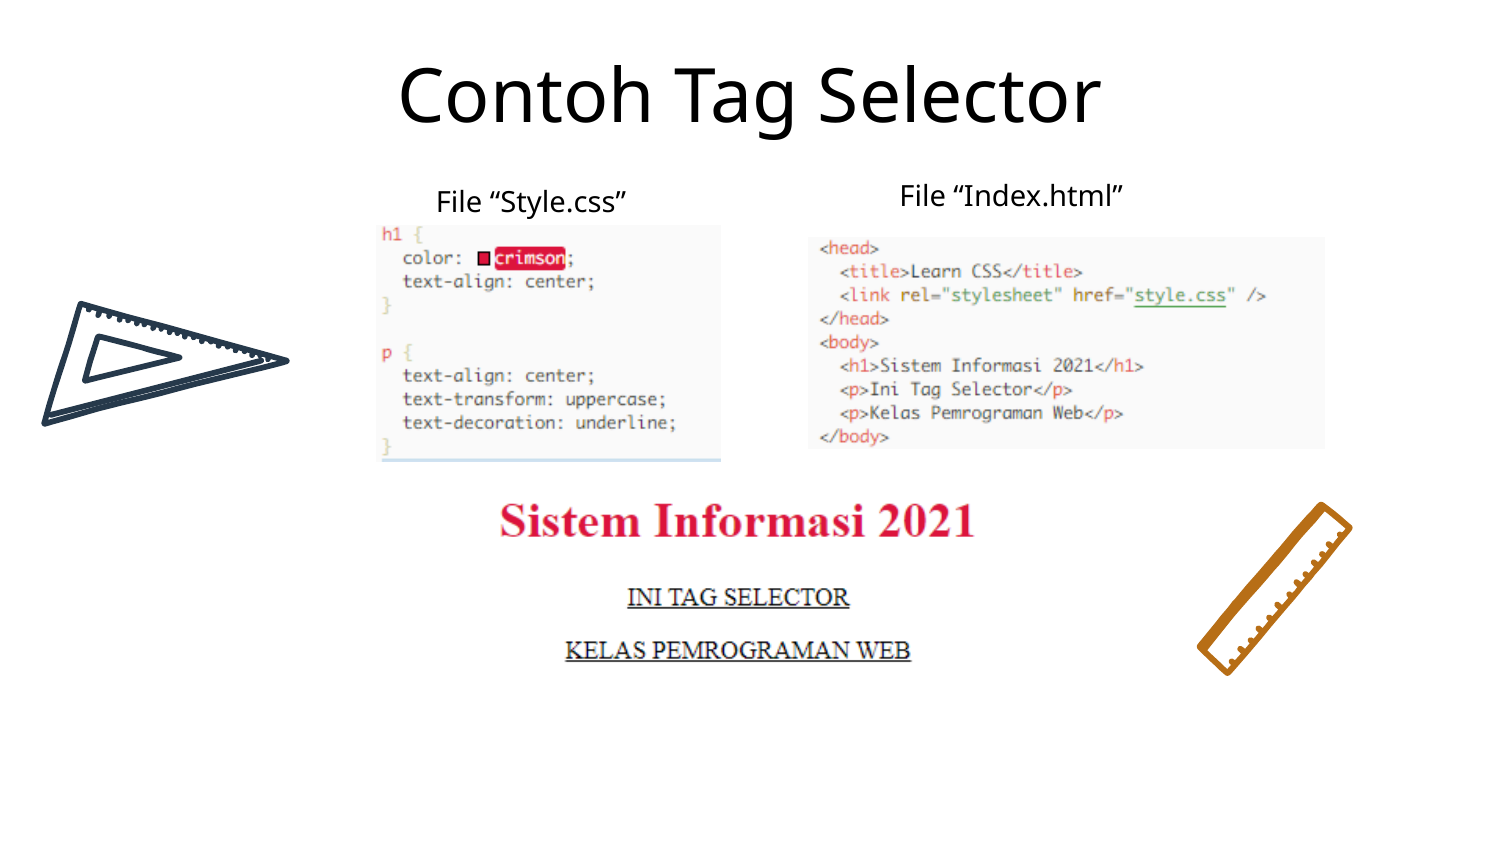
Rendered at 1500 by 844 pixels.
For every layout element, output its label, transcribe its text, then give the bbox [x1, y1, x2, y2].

picture [376, 225, 721, 462]
picture [453, 475, 1028, 710]
text_box Contoh Tag Selector [74, 23, 1425, 162]
text_box File “Style.css” [421, 176, 725, 226]
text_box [23, 277, 265, 436]
text_box File “Index.html” [884, 169, 1188, 220]
picture [808, 237, 1325, 449]
text_box [1196, 501, 1353, 676]
